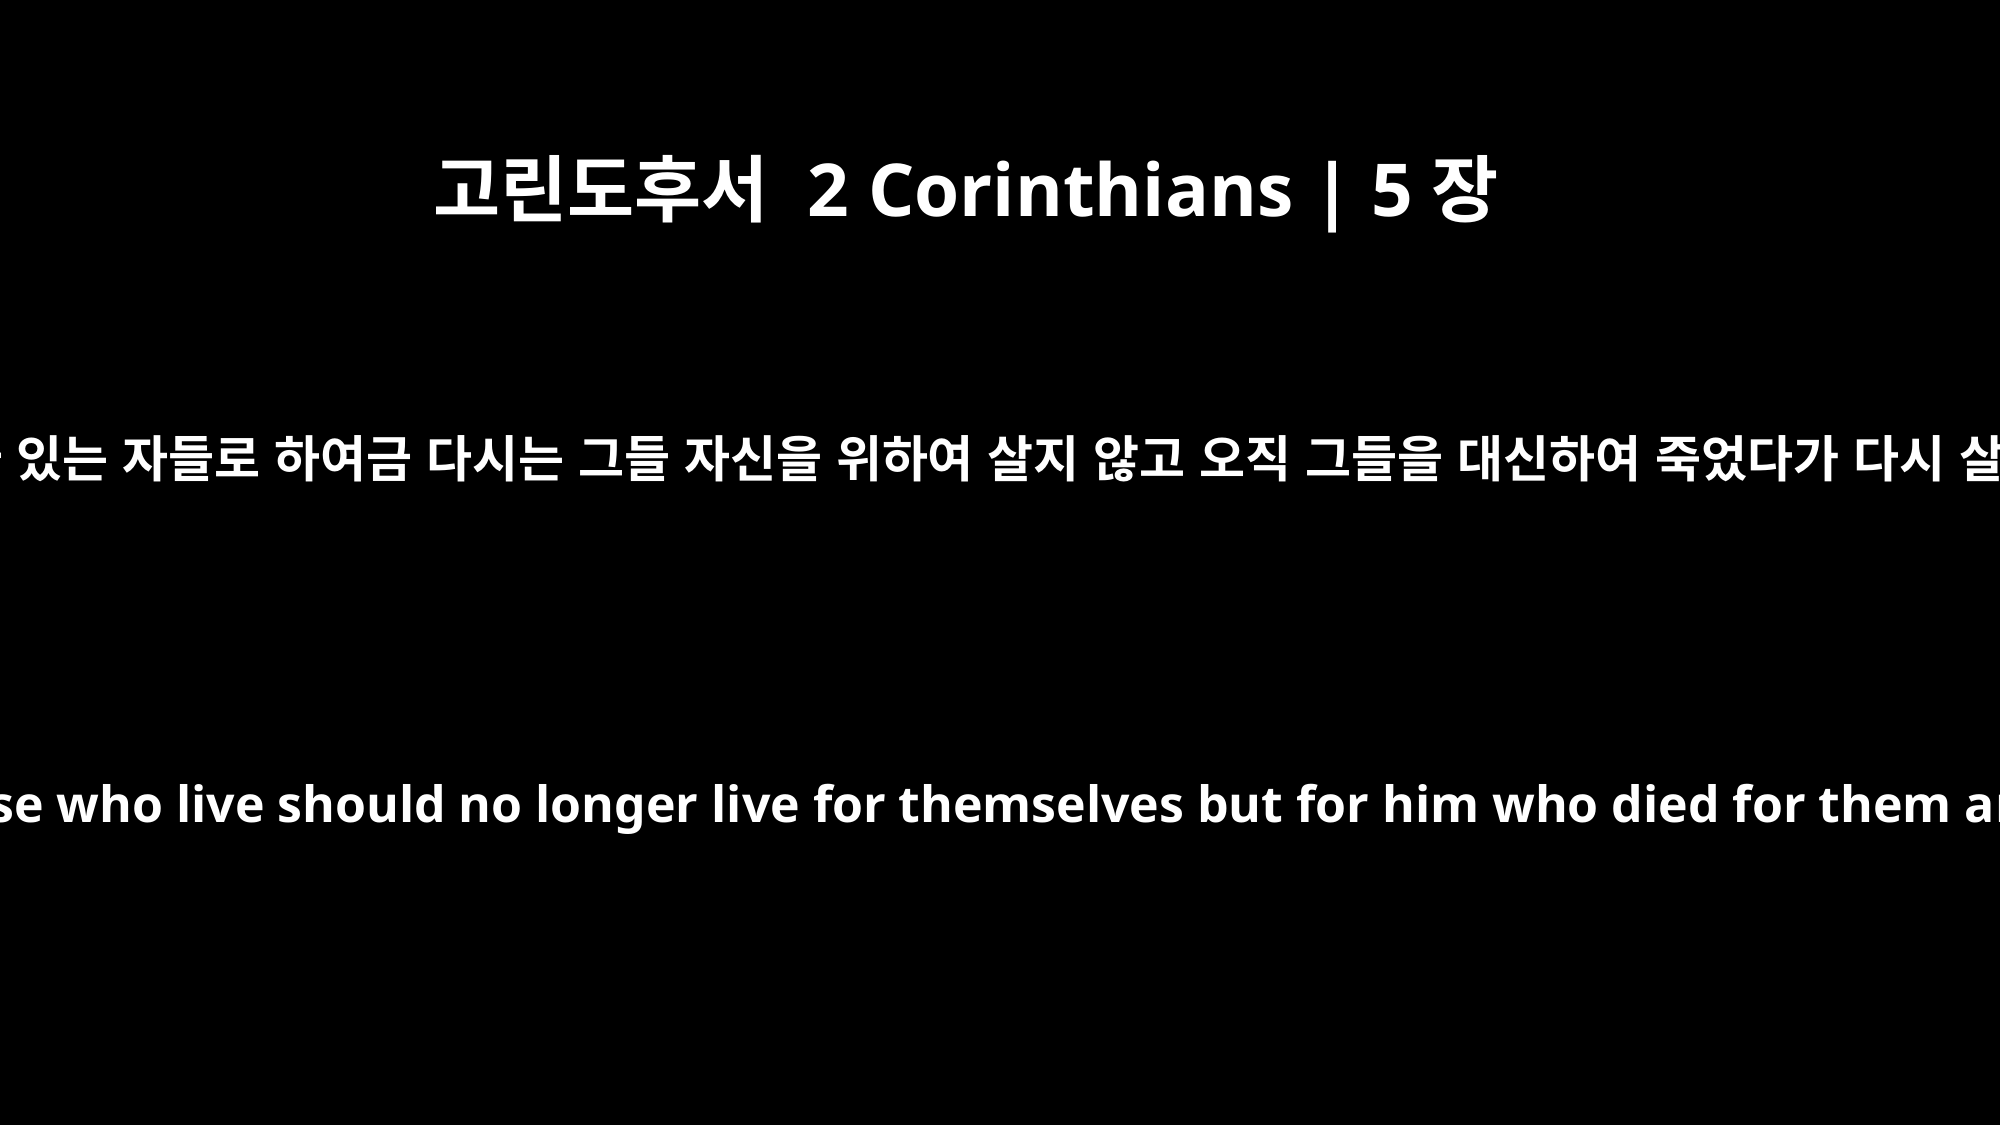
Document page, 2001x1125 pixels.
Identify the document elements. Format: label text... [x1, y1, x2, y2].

text_box 15 그가 모든 사람을 대신하여 죽으심은 살아 있는 자들로 하여금 다시는 그들 자신을 위하여 살지 않고 오직 그들을 대신하여 죽었다가 다시 살아나신 이를 위하여 살게 하려 함이라 [0, 359, 2000, 495]
text_box And he died for all, that those who live should no longer live for themselves but for him who died for them and was raised again. [0, 764, 2000, 840]
text_box 고린도후서 2 Corinthians | 5장 [418, 136, 1514, 239]
